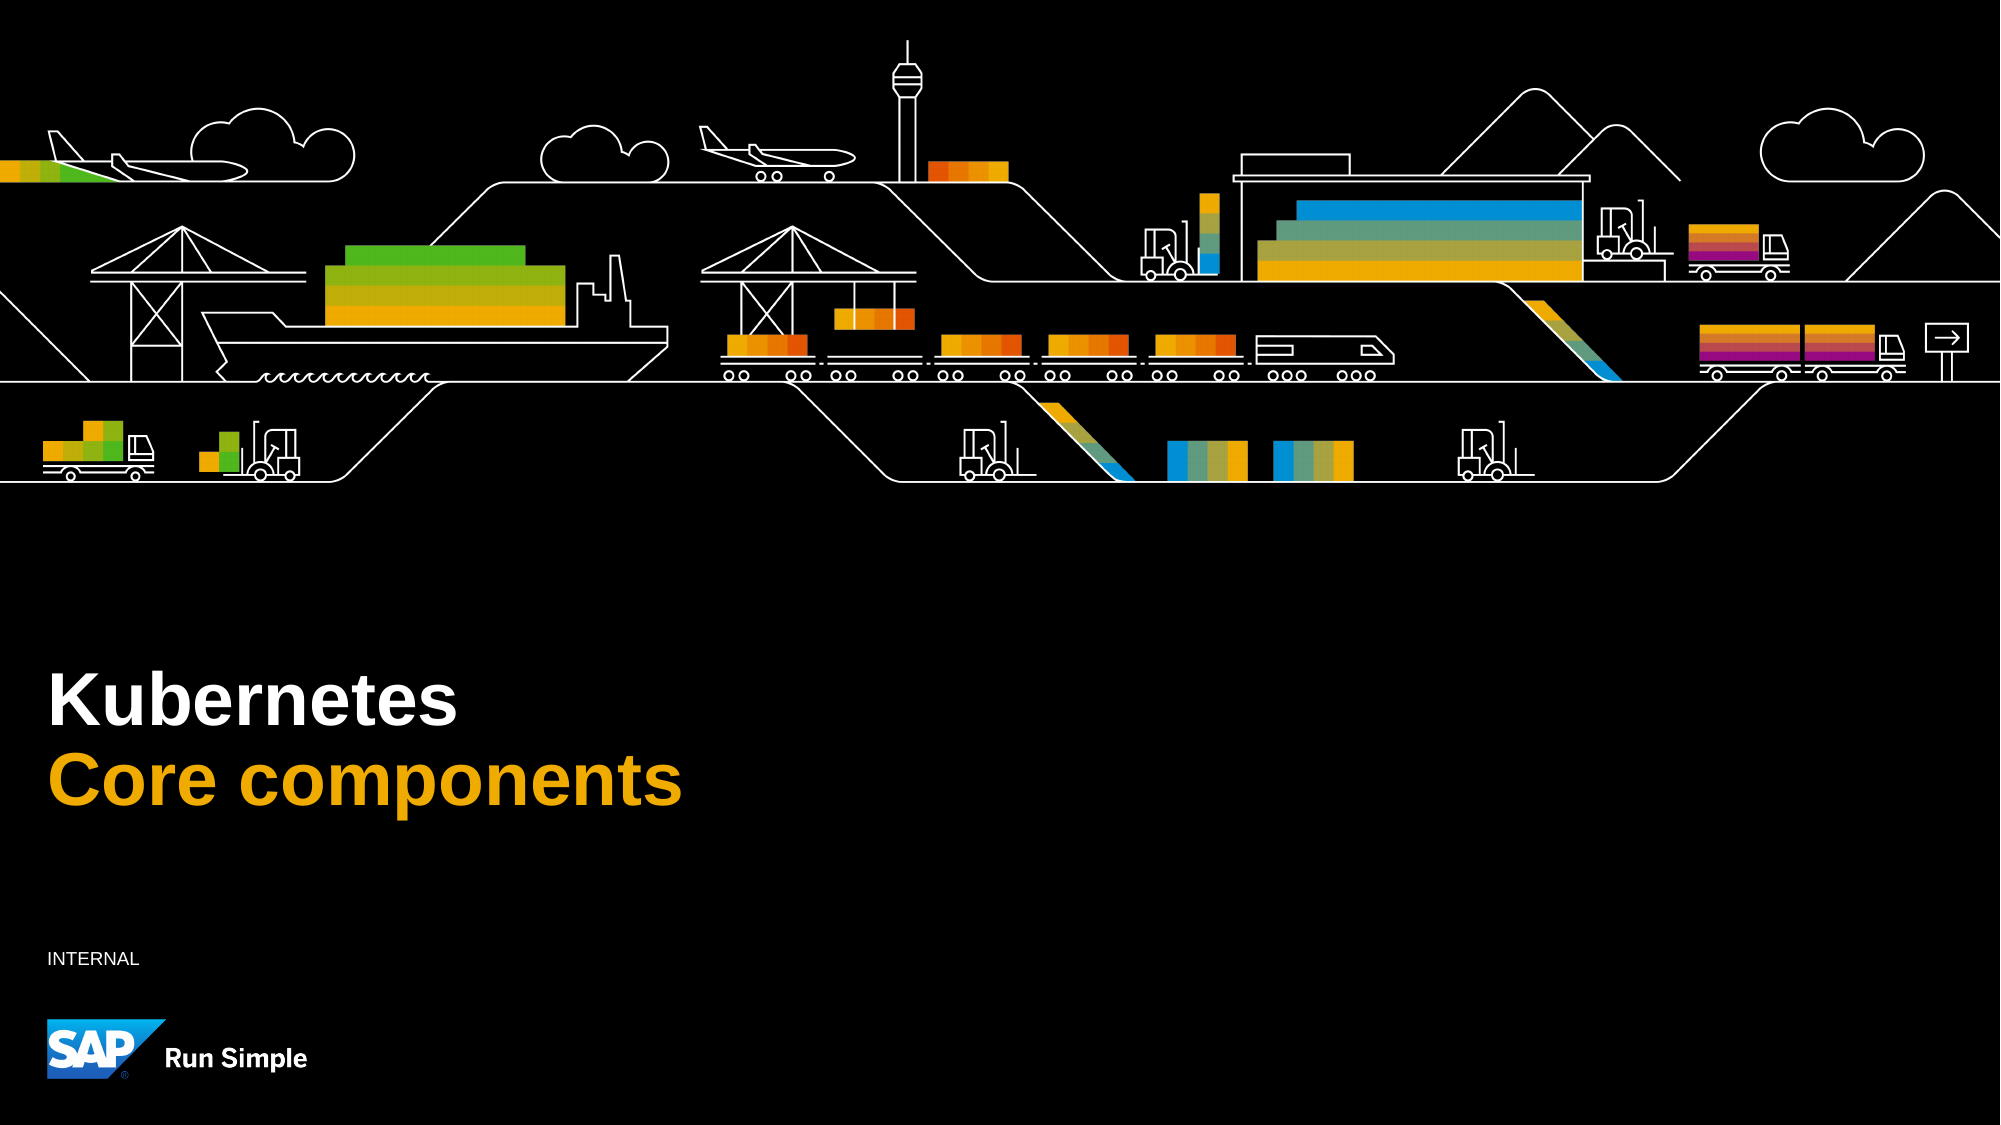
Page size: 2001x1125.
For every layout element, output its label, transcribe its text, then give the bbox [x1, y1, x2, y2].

list Kubernetes Core components [47, 660, 1836, 824]
picture [47, 1019, 307, 1079]
picture [0, 0, 2001, 563]
